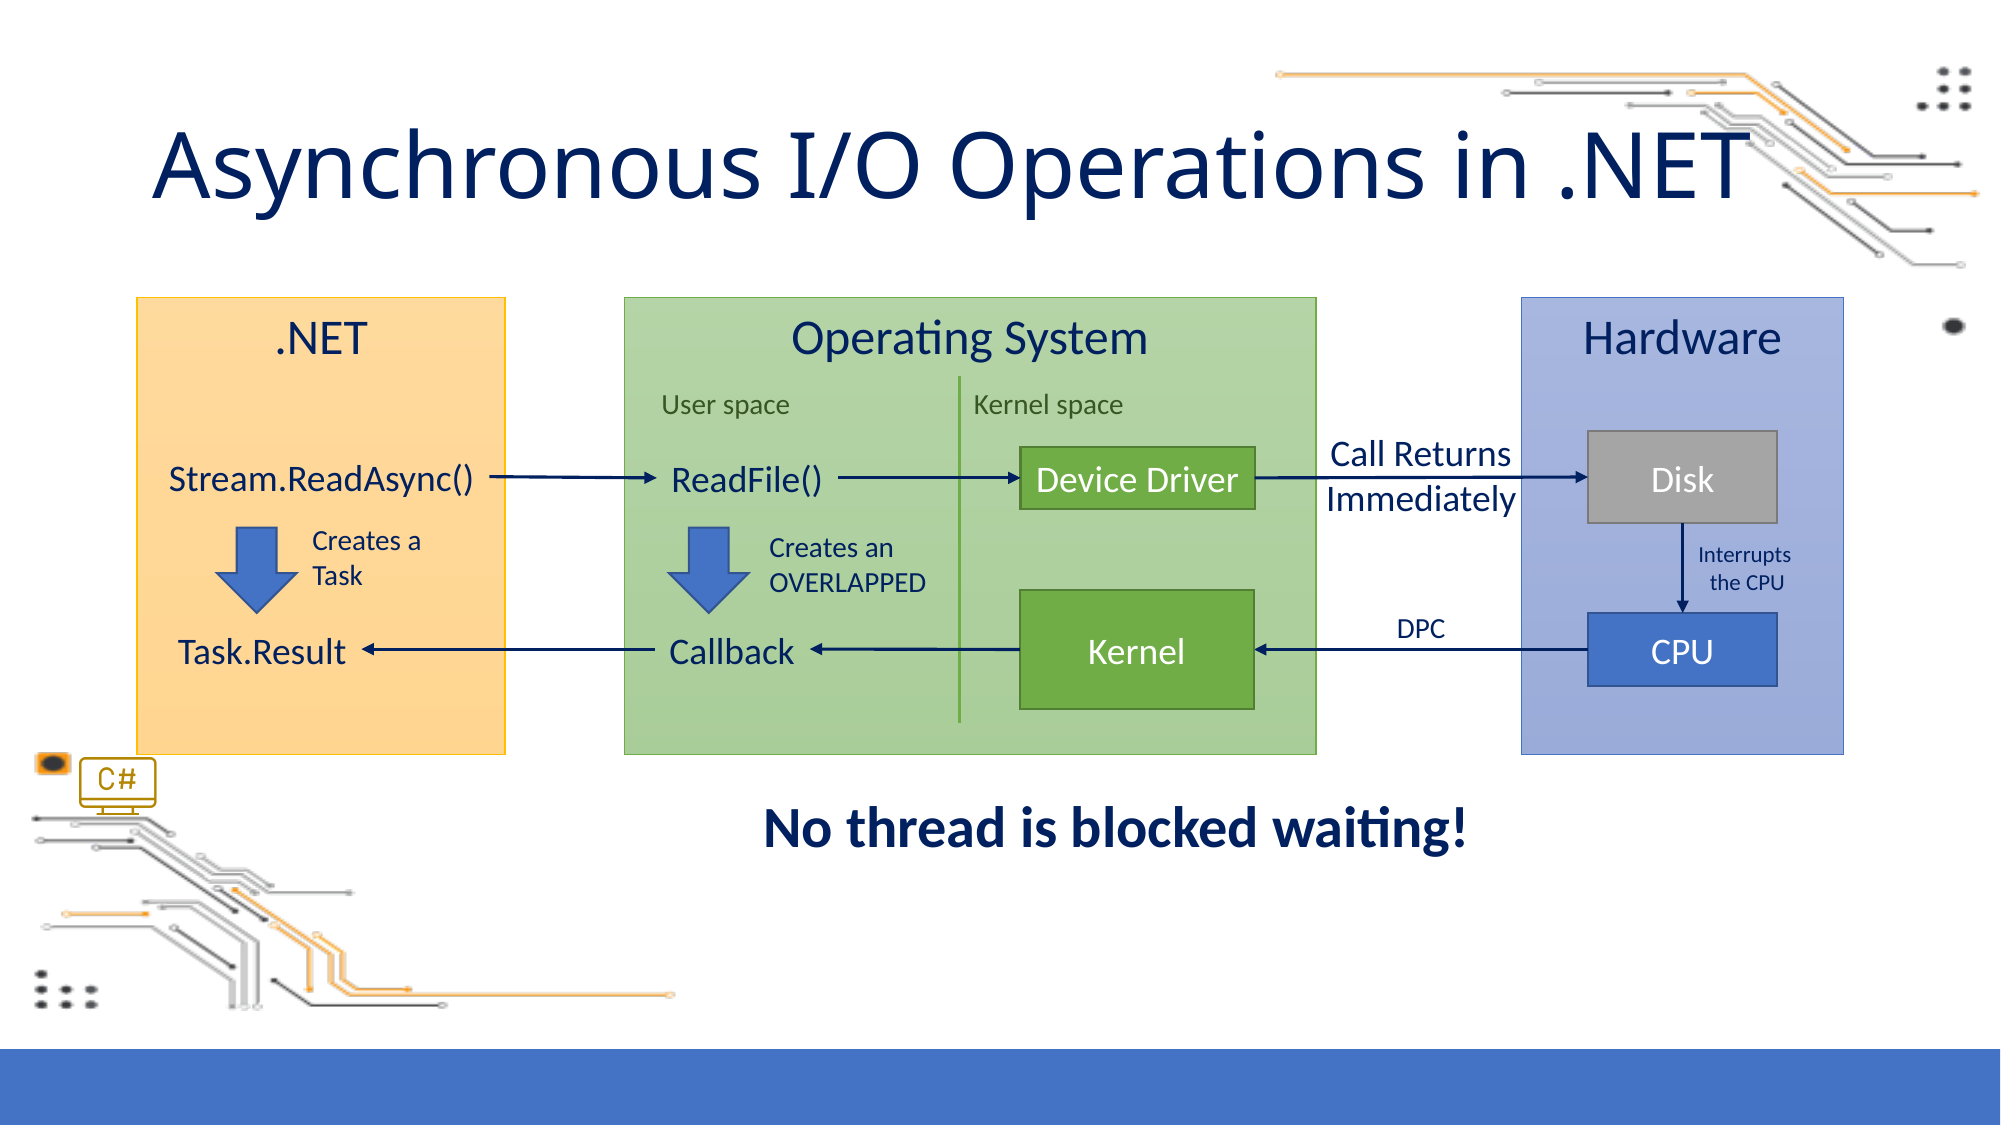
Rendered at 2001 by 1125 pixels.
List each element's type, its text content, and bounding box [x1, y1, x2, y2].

text_box Kernel space [959, 377, 1149, 428]
text_box Call Returns Immediately [1311, 479, 1532, 527]
text_box Call Returns Immediately [1311, 421, 1532, 476]
text_box [666, 526, 751, 615]
text_box Callback [654, 619, 810, 679]
text_box Hardware [1521, 297, 1844, 755]
text_box Creates an OVERLAPPED [754, 520, 942, 606]
text_box ReadFile() [656, 447, 839, 508]
text_box User space [646, 377, 817, 428]
text_box Stream.ReadAsync() [154, 446, 490, 507]
text_box [214, 526, 297, 615]
text_box No thread is blocked waiting! [748, 790, 1863, 1014]
text_box Task.Result [163, 619, 362, 679]
text_box Kernel [1019, 589, 1255, 710]
text_box Disk [1587, 430, 1778, 524]
text_box DPC [1381, 602, 1461, 649]
picture [1209, 59, 1983, 346]
text_box Operating System [624, 479, 958, 648]
picture [18, 743, 808, 1014]
text_box CPU [1587, 612, 1778, 687]
text_box Operating System [961, 479, 1317, 648]
text_box Device Driver [1019, 446, 1256, 510]
text_box Interrupts the CPU [1684, 532, 1812, 603]
text_box Creates a Task [297, 513, 437, 599]
title Asynchronous I/O Operations in .NET [137, 59, 1863, 278]
text_box Operating System [624, 650, 1317, 755]
text_box Operating System [624, 297, 1317, 476]
text_box .NET [136, 297, 506, 755]
